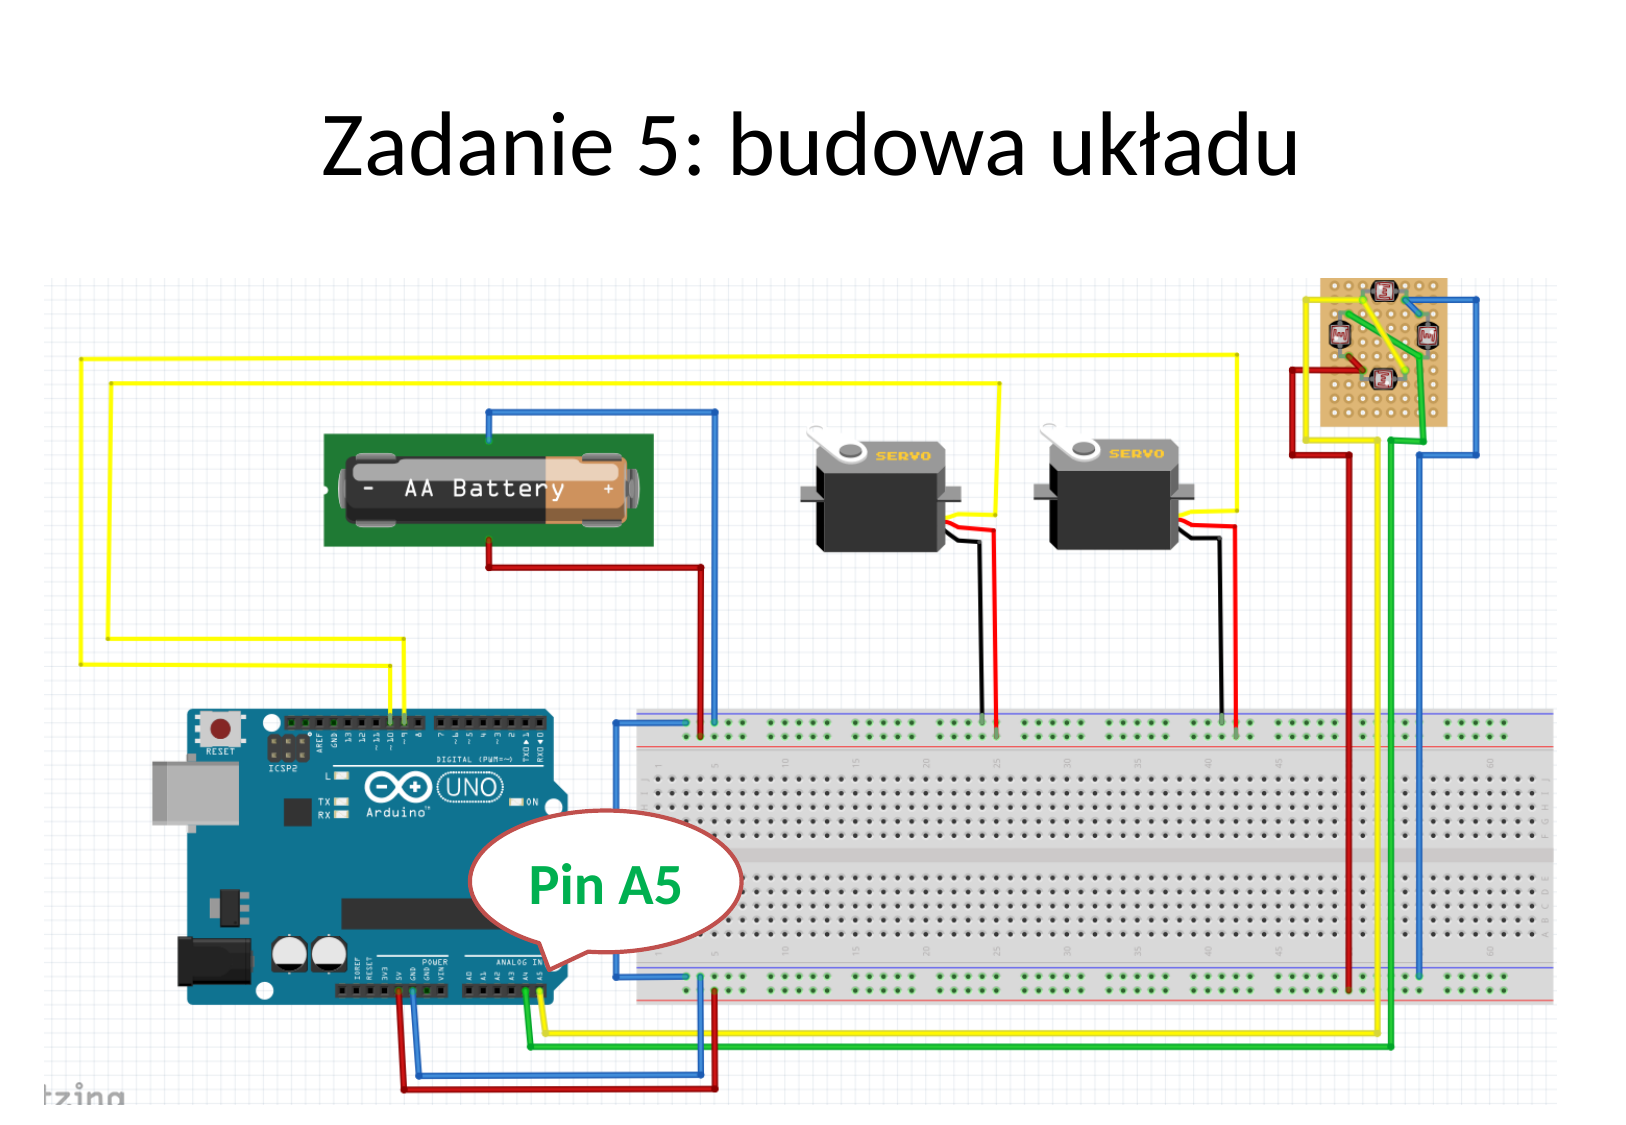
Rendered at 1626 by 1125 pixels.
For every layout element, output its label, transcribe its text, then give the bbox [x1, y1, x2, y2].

title Zadanie 5: budowa układu [81, 45, 1544, 233]
picture [44, 278, 1557, 1106]
